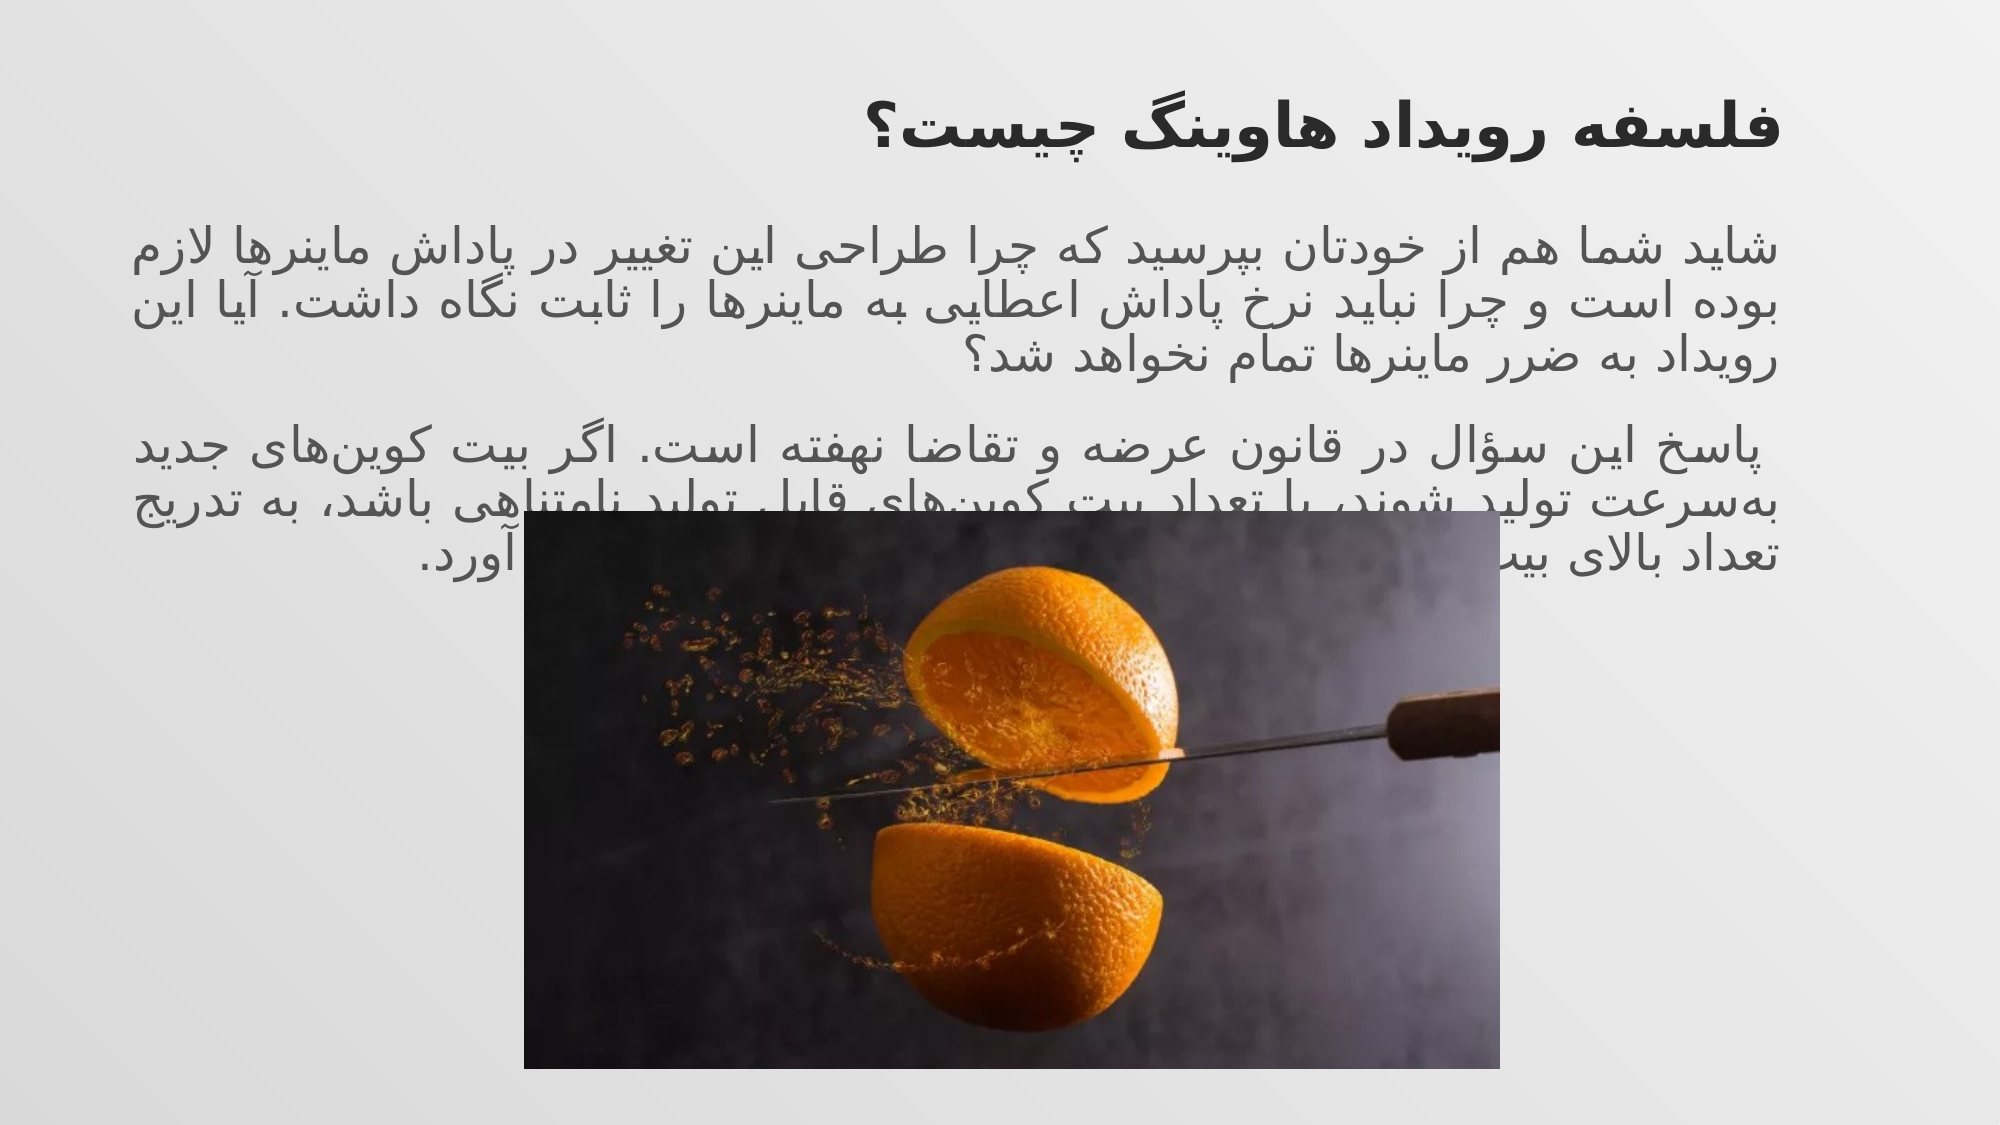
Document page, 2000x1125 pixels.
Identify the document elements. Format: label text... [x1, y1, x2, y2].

picture [524, 511, 1500, 1069]
title فلسفه رویداد هاوینگ چیست؟ [87, 56, 1800, 169]
list شاید شما هم از خودتان بپرسید که چرا طراحی این تغییر در پاداش ماینرها لازم بوده است و چرا نباید نرخ پاداش اعطایی به ماینرها را ثابت نگاه داشت. آیا این رویداد به ضرر ماینرها تمام نخواهد شد؟ پاسخ این سؤال در قانون عرضه و تقاضا نهفته است. اگر بیت کوین‌های جدید به‌سرعت تولید شوند، یا تعداد بیت کوین‌های قابل تولید نامتناهی باشد، به‌ تدریج تعداد بالای بیت کوین‌های در گردش، ارزش آن را پایین خواهد آورد. [115, 212, 1804, 925]
